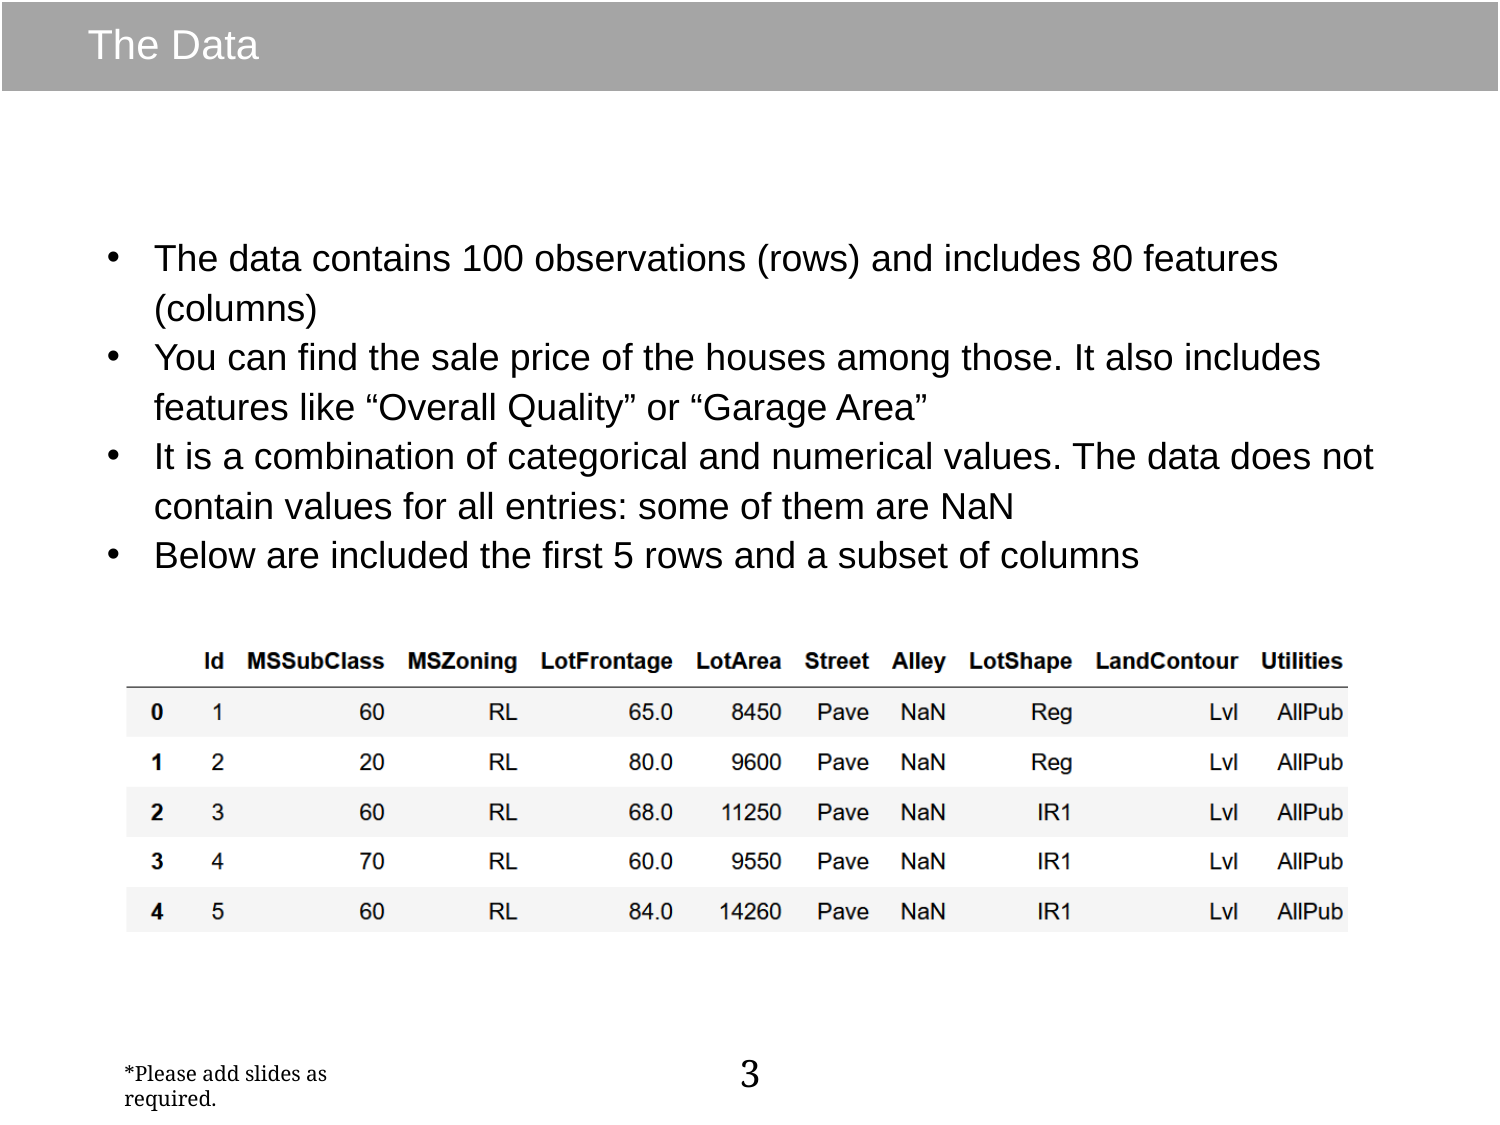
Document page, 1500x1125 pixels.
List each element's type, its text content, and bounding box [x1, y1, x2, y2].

title The Data [79, 2, 1231, 91]
picture [114, 625, 1348, 933]
slide_number 3 [731, 1042, 769, 1125]
list The data contains 100 observations (rows) and includes 80 features (columns) You can find the sale price of the houses among those. It also includes features like “Overall Quality” or “Garage Area” It is a combination of categorical and numerical values. The data does not contain values for all entries: some of them are NaN Below are included the first 5 rows and a subset of columns [99, 222, 1401, 903]
text_box *Please add slides as required. [116, 1053, 413, 1118]
